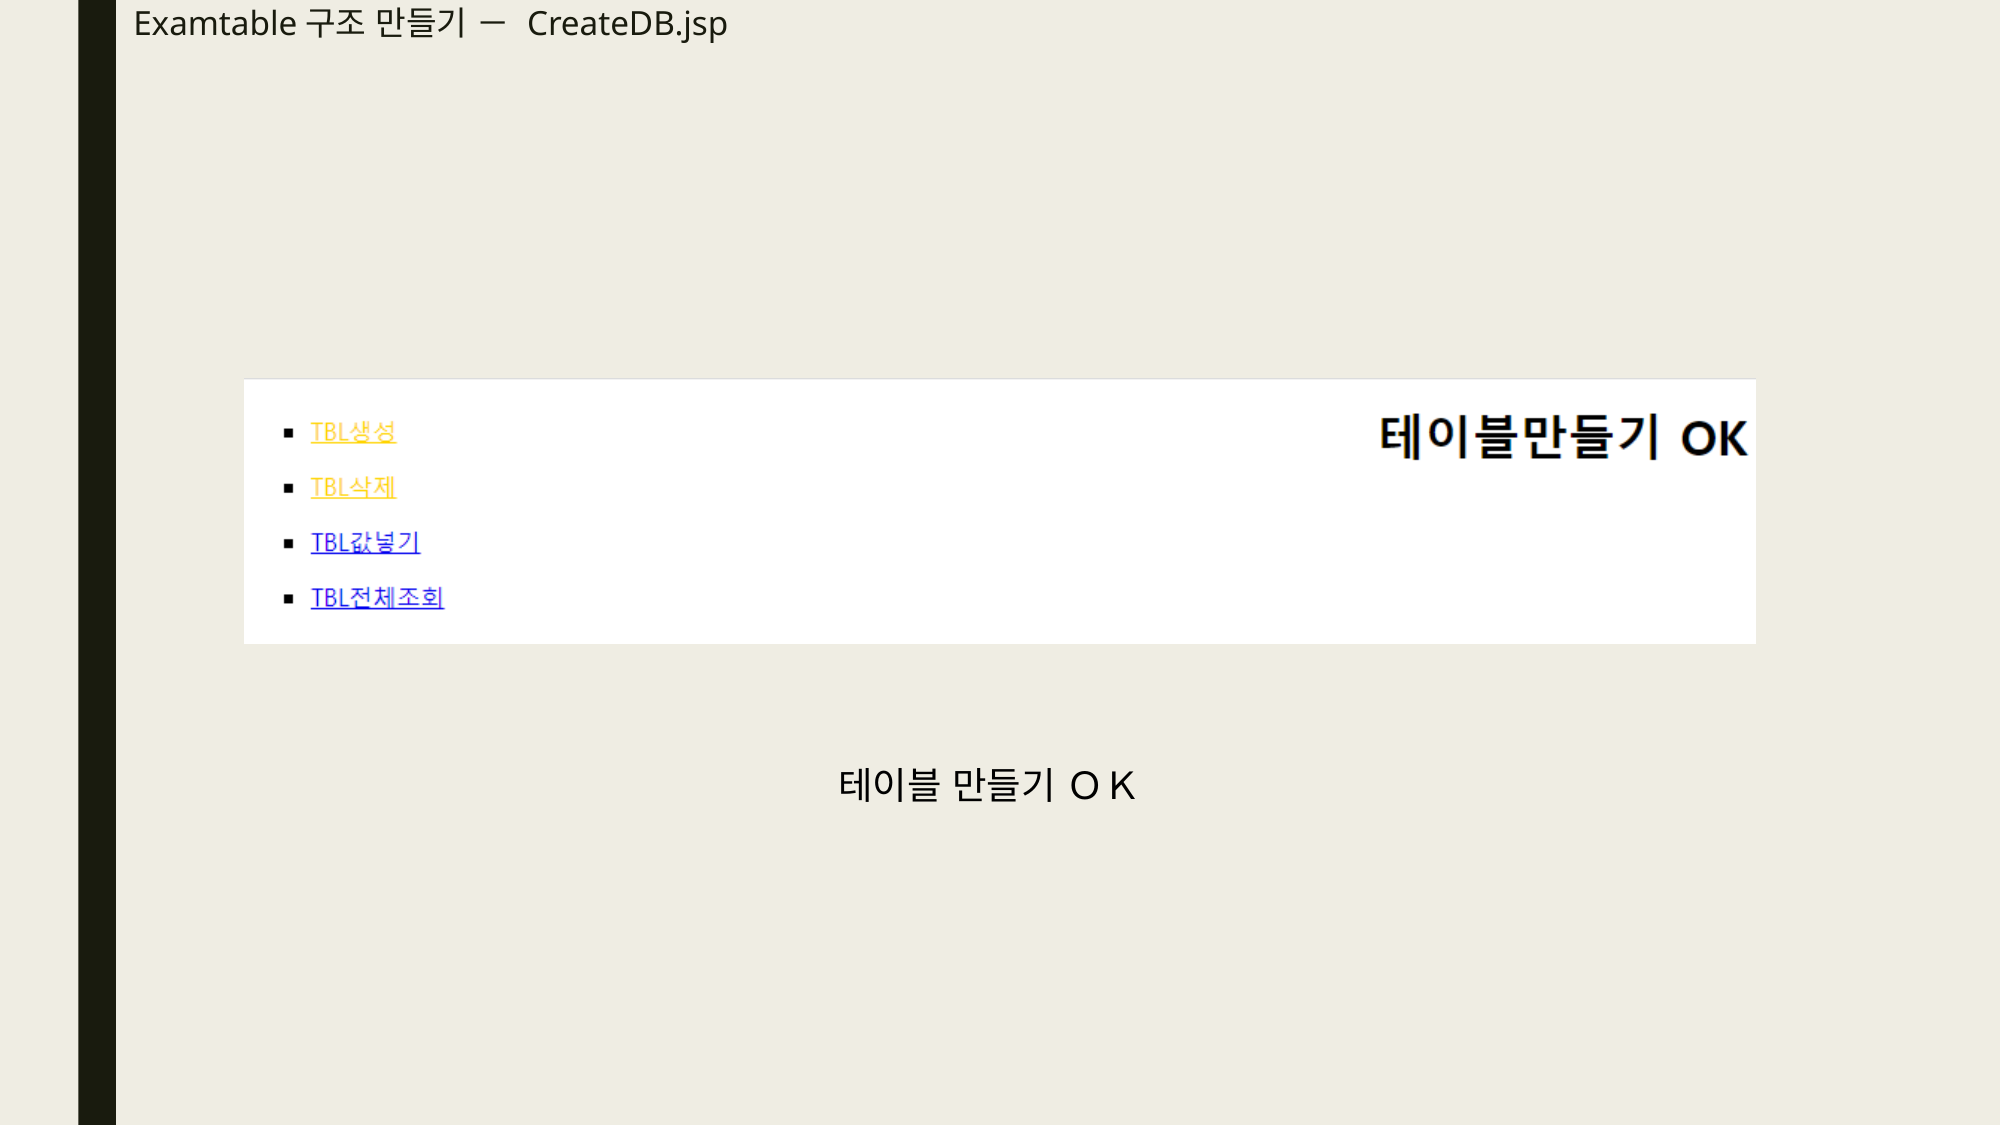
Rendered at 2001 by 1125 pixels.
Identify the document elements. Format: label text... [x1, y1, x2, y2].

picture [244, 378, 1756, 644]
text_box 테이블 만들기 ＯＫ [823, 754, 1177, 814]
title Examtable구조 만들기 － CreateDB.jsp [118, 0, 1694, 75]
